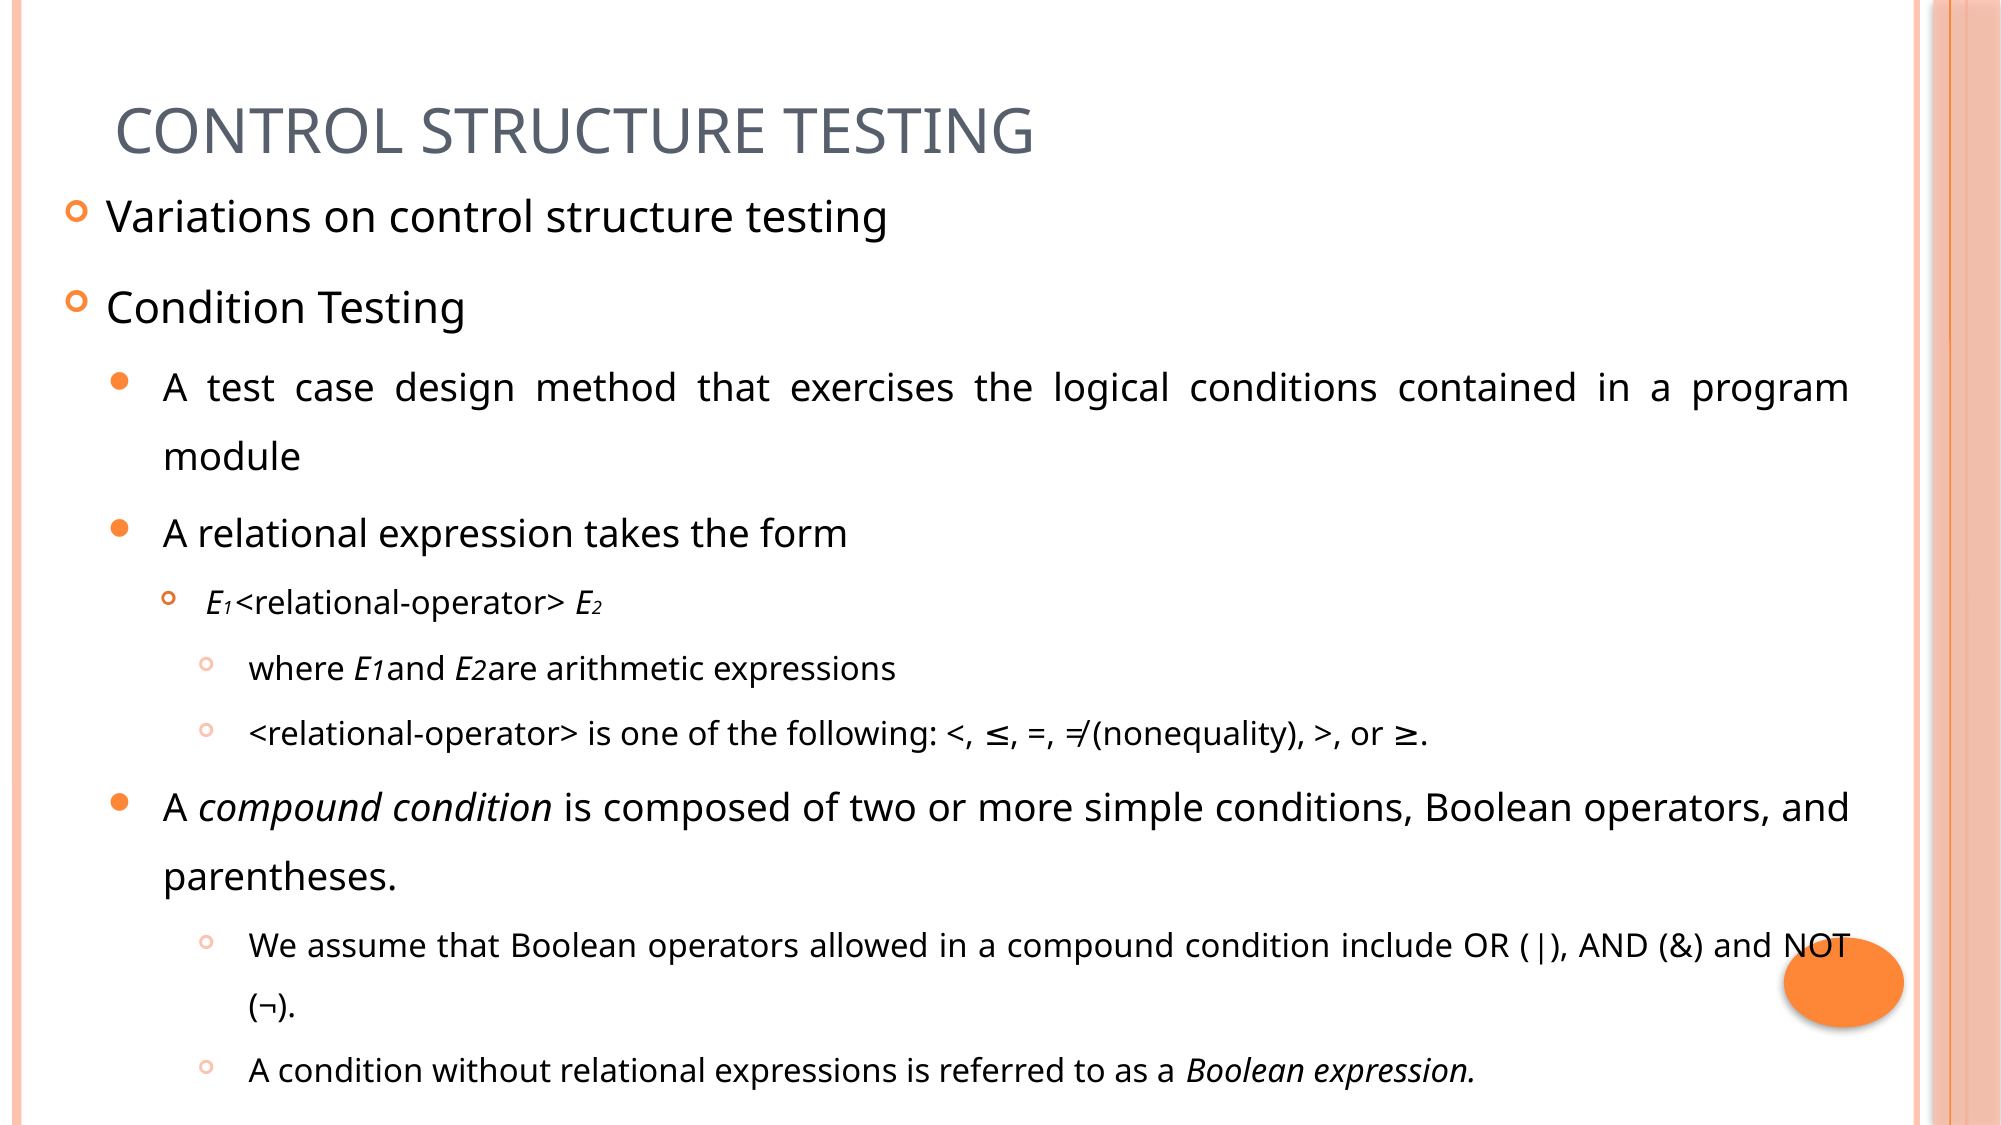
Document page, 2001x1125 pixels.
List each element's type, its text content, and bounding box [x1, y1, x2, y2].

title Control Structure Testing [99, 0, 1734, 155]
list Variations on control structure testing Condition Testing A test case design method that exercises the logical conditions contained in a program module A relational expression takes the form E1 <relational-operator> E2 where E1 and E2 are arithmetic expressions <relational-operator> is one of the following: <, ≤, =, ≠ (nonequality), >, or ≥. A compound condition is composed of two or more simple conditions, Boolean operators, and parentheses. We assume that Boolean operators allowed in a compound condition include OR (|), AND (&) and NOT (¬). A condition without relational expressions is referred to as a Boolean expression. [48, 155, 1867, 1106]
